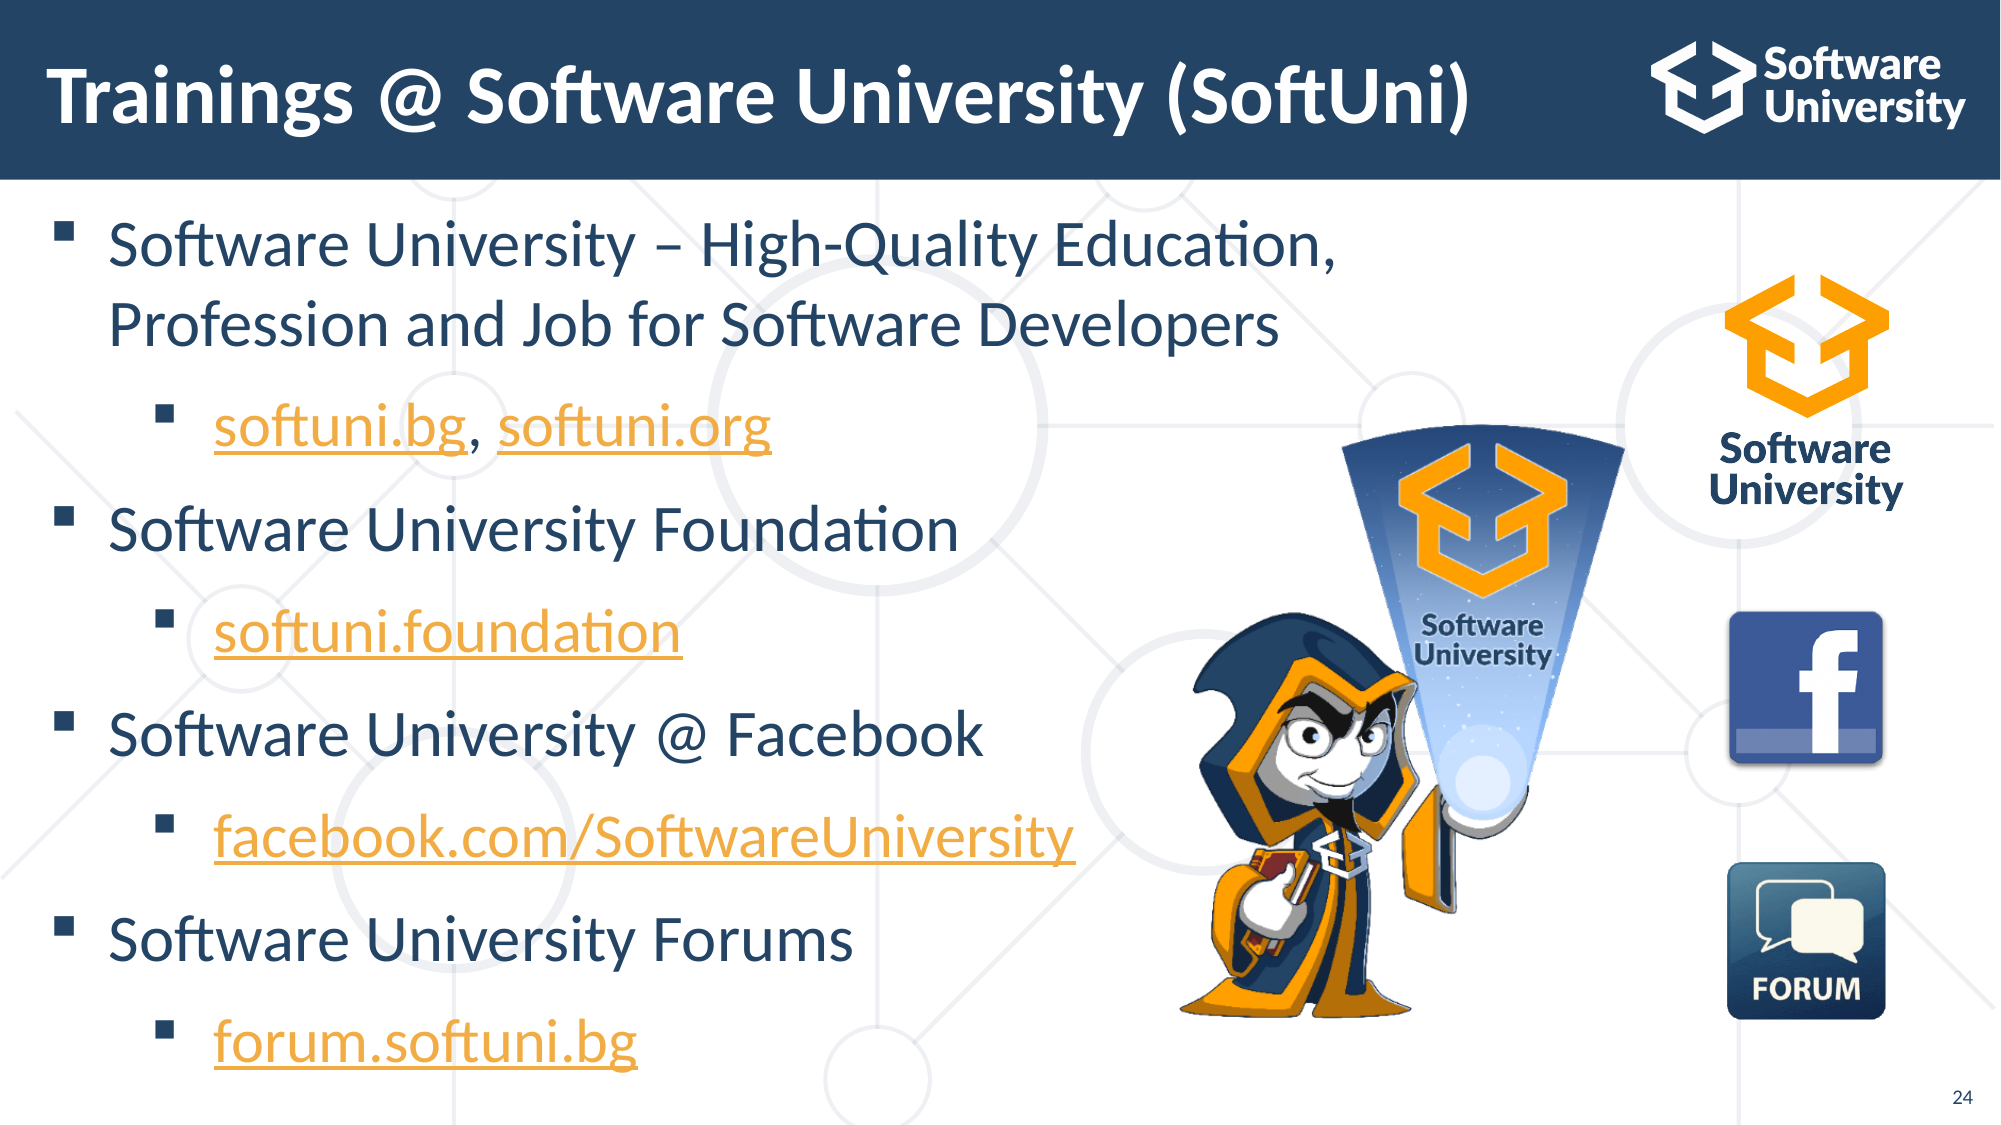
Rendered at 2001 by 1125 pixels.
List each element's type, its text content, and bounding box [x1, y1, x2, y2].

picture [1651, 41, 1966, 134]
picture [1726, 861, 1886, 1020]
picture [1723, 605, 1889, 773]
picture [1458, 423, 1627, 1020]
text_box 24 [1927, 1067, 1989, 1116]
text_box Software University – High-Quality Education, Profession and Job for Software Developers softuni.bg, softuni.org Software University Foundation softuni.foundation Software University @ Facebook facebook.com/SoftwareUniversity Software University Forums forum.softuni.bg [31, 193, 1458, 1094]
text_box Trainings @ Software University (SoftUni) [28, 17, 1627, 163]
picture [1708, 274, 1904, 517]
